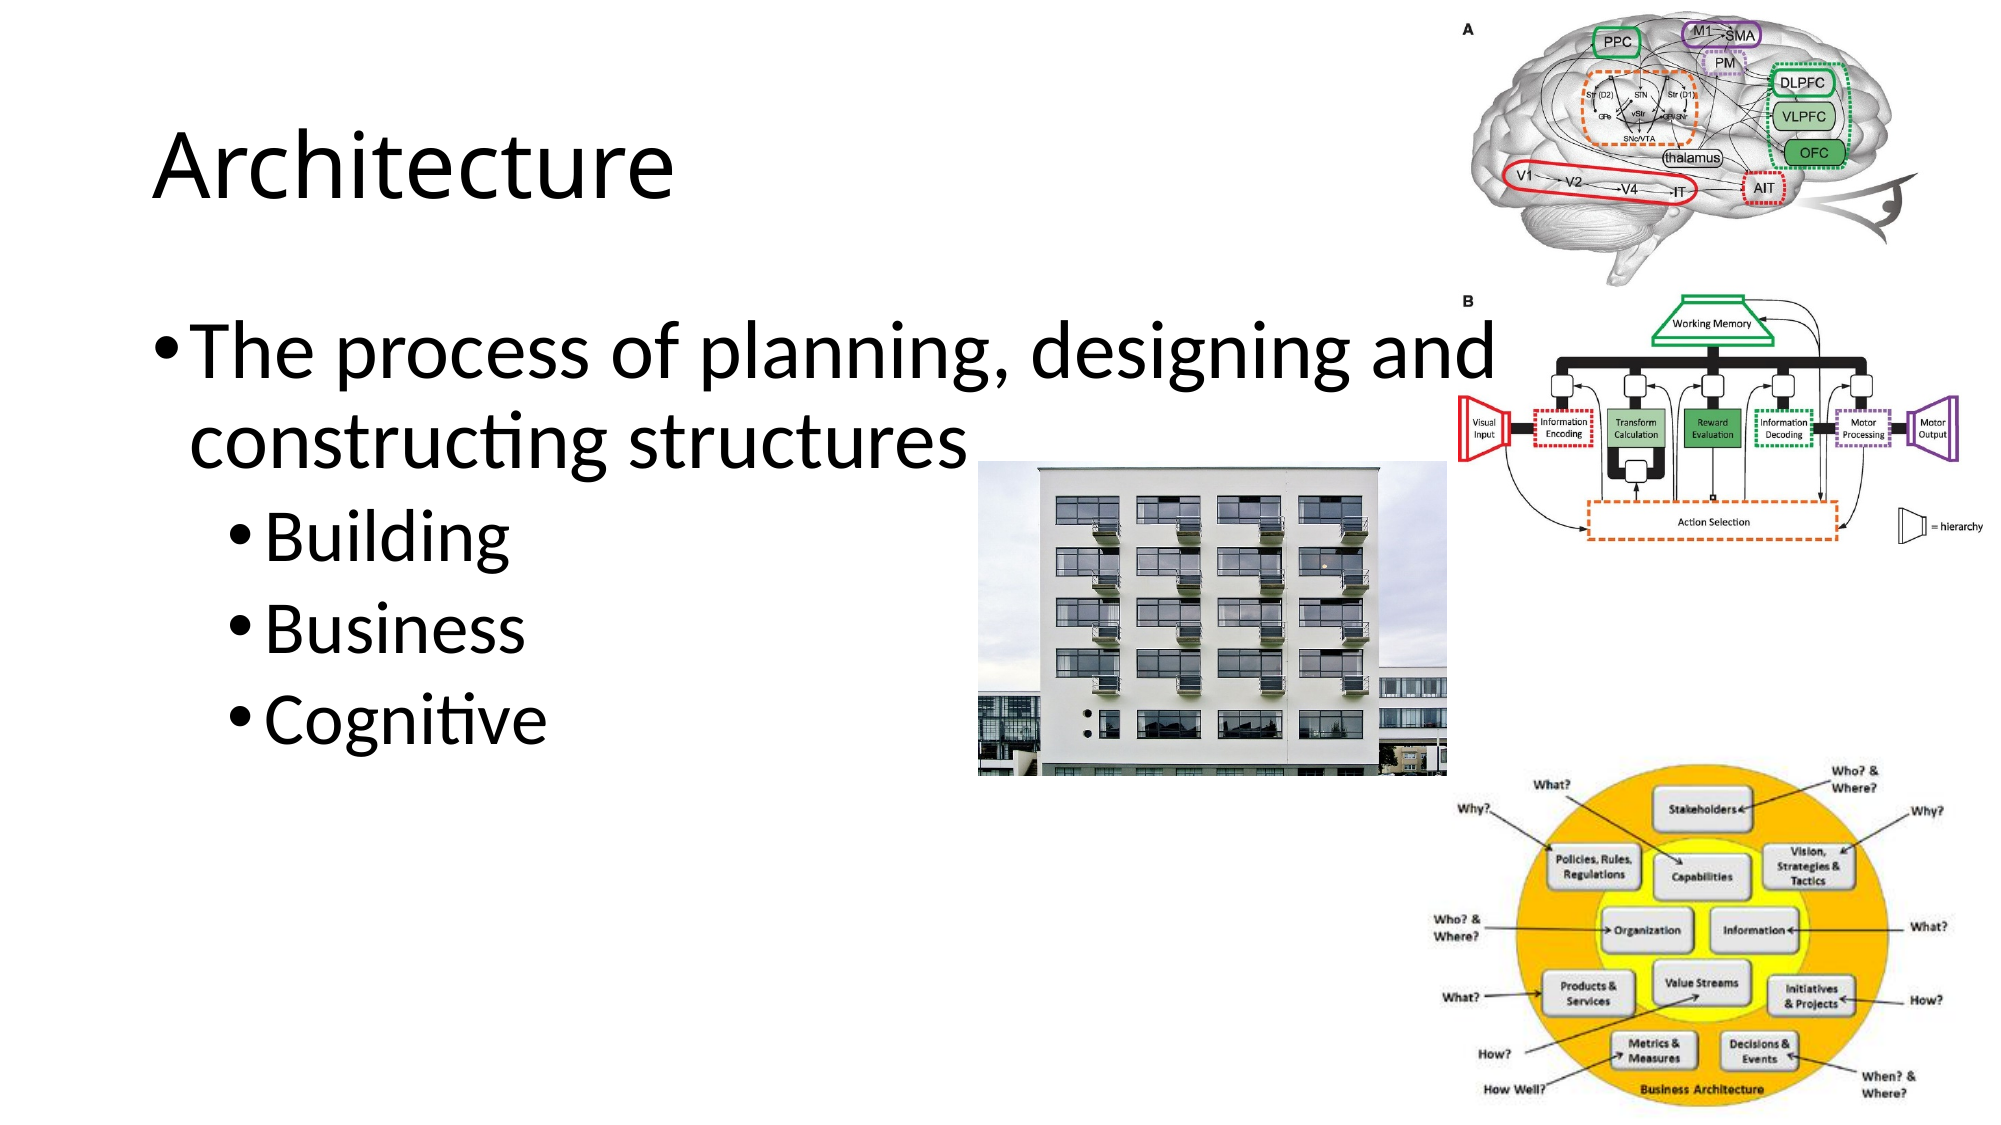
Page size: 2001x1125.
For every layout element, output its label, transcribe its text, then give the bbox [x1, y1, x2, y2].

title Architecture [137, 59, 1458, 278]
list The process of planning, designing and constructing structures Building Business Cognitive [137, 299, 1863, 1014]
picture [1458, 11, 1983, 544]
picture [977, 461, 1977, 1125]
